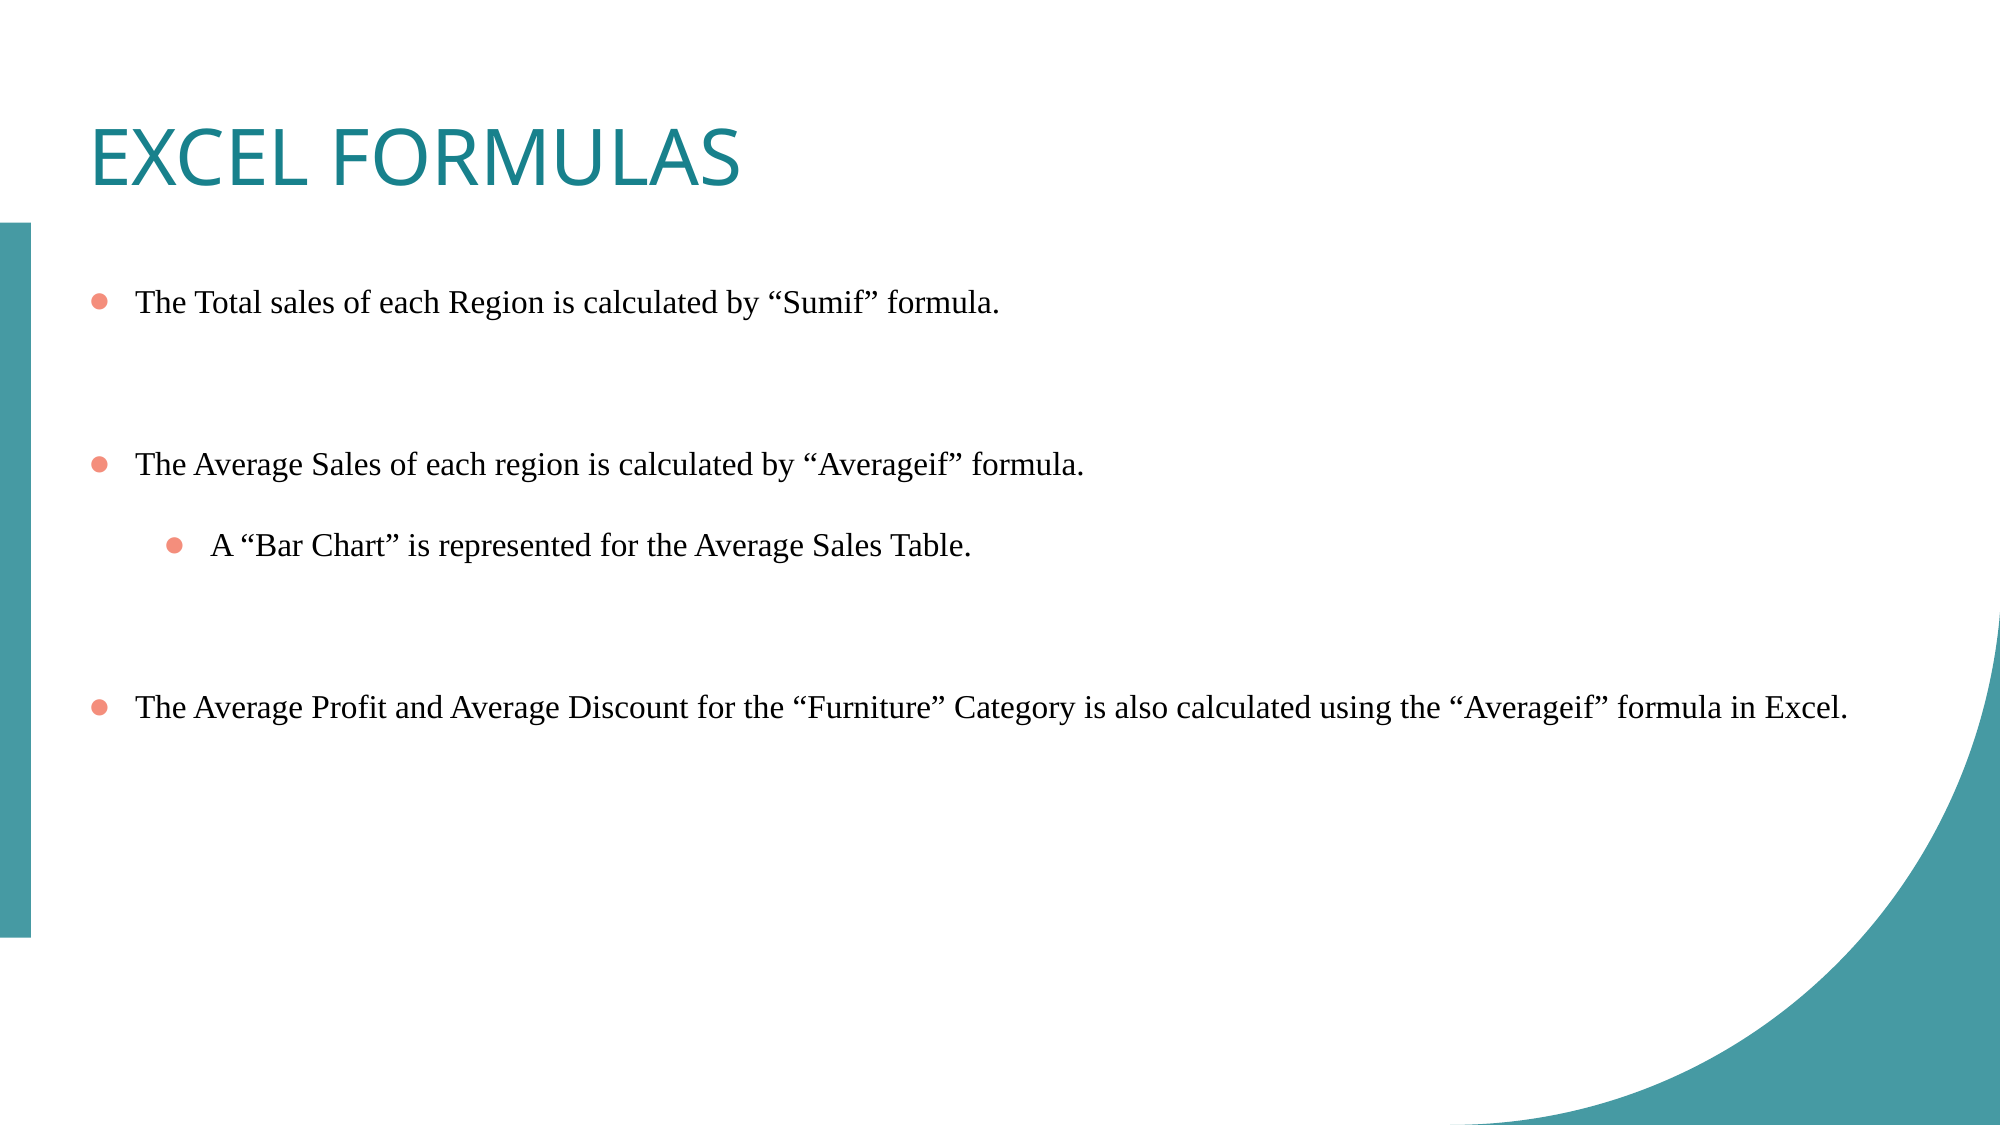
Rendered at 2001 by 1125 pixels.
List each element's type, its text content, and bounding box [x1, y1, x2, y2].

text_box [0, 222, 31, 938]
title EXCEL FORMULAS [68, 97, 1932, 223]
list The Total sales of each Region is calculated by “Sumif” formula. The Average Sales of each region is calculated by “Averageif” formula. A “Bar Chart” is represented for the Average Sales Table. The Average Profit and Average Discount for the “Furniture” Category is also calculated using the “Averageif” formula in Excel. [68, 252, 1932, 1000]
